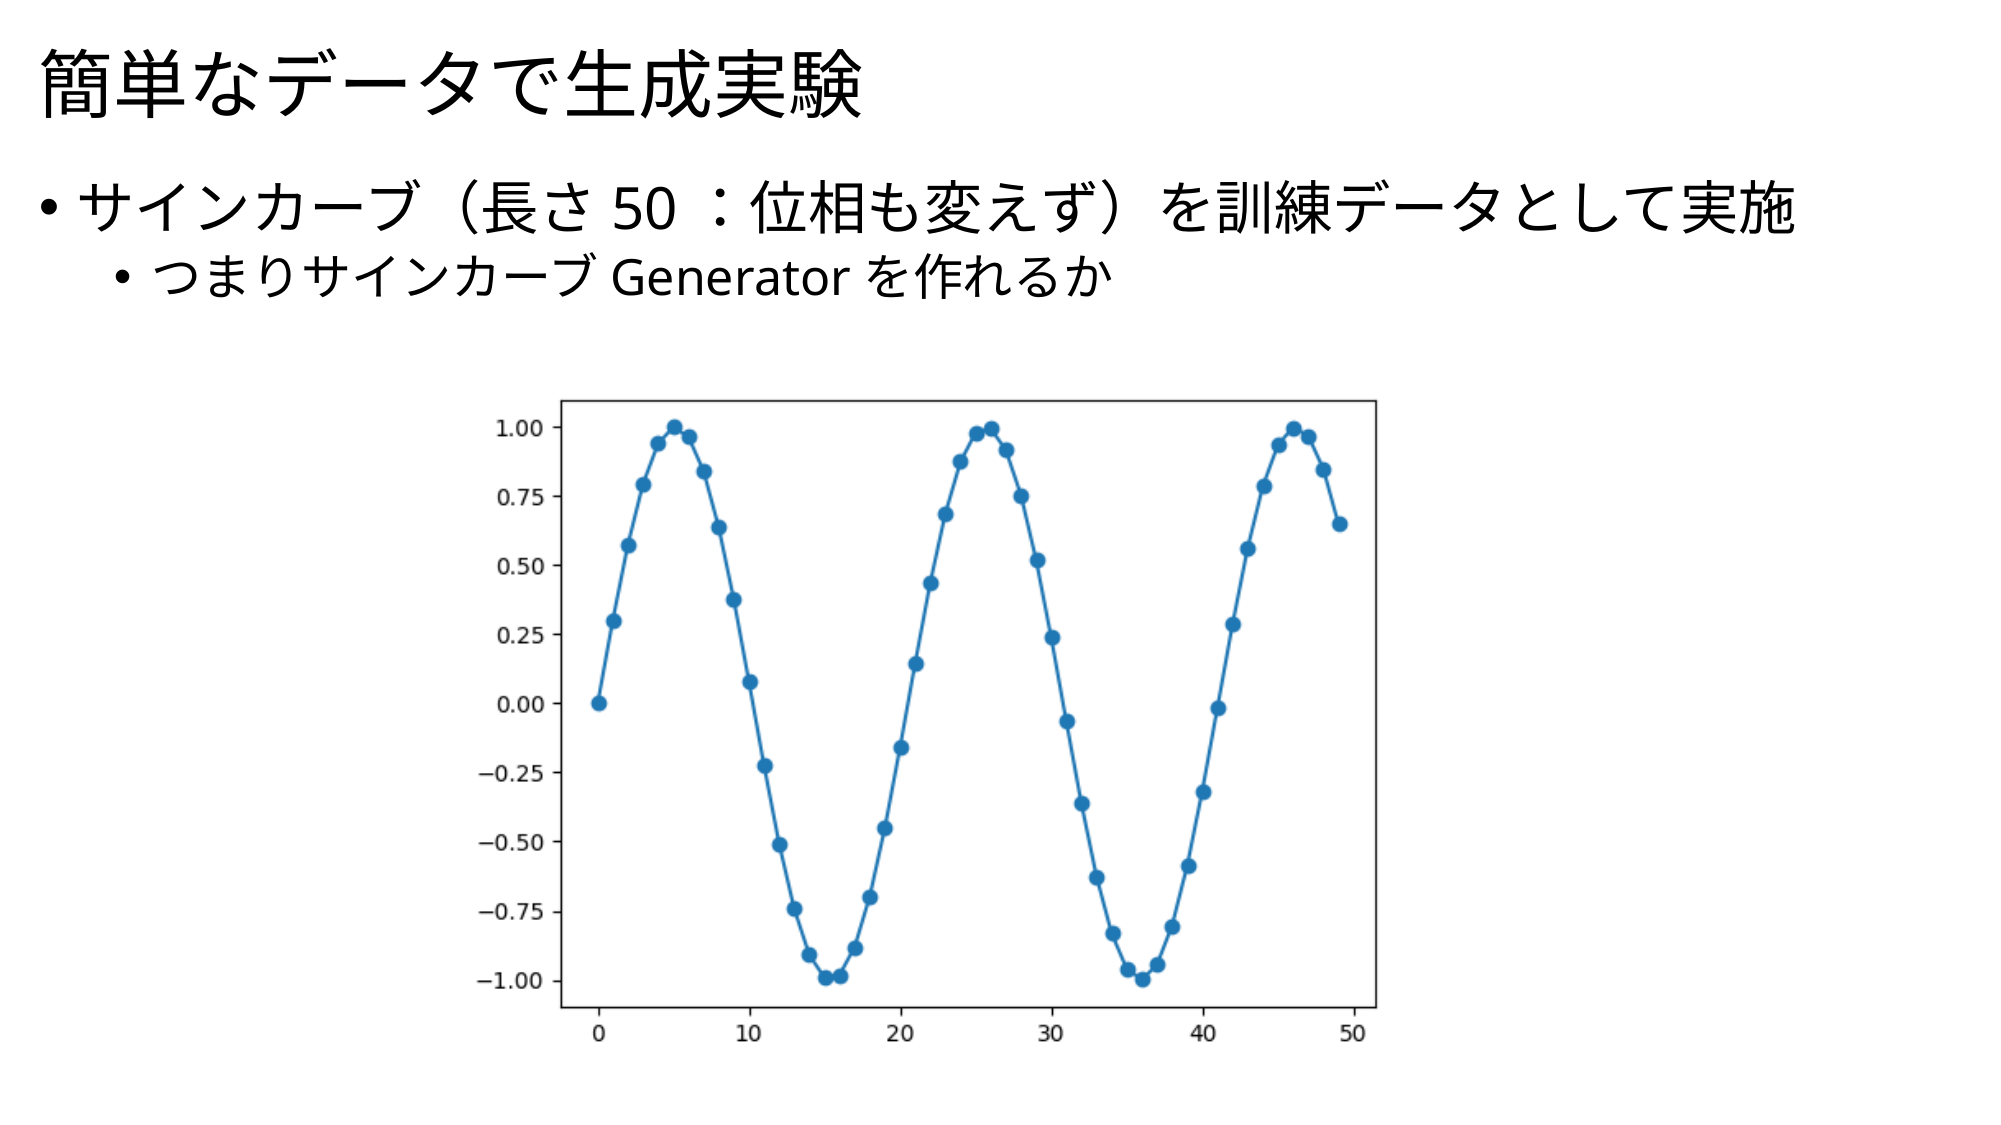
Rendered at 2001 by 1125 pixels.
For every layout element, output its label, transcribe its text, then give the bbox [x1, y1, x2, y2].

list サインカーブ（長さ50：位相も変えず）を訓練データとして実施 つまりサインカーブGeneratorを作れるか [23, 171, 1947, 1016]
title 簡単なデータで生成実験 [23, 22, 1947, 155]
picture [458, 384, 1393, 1064]
